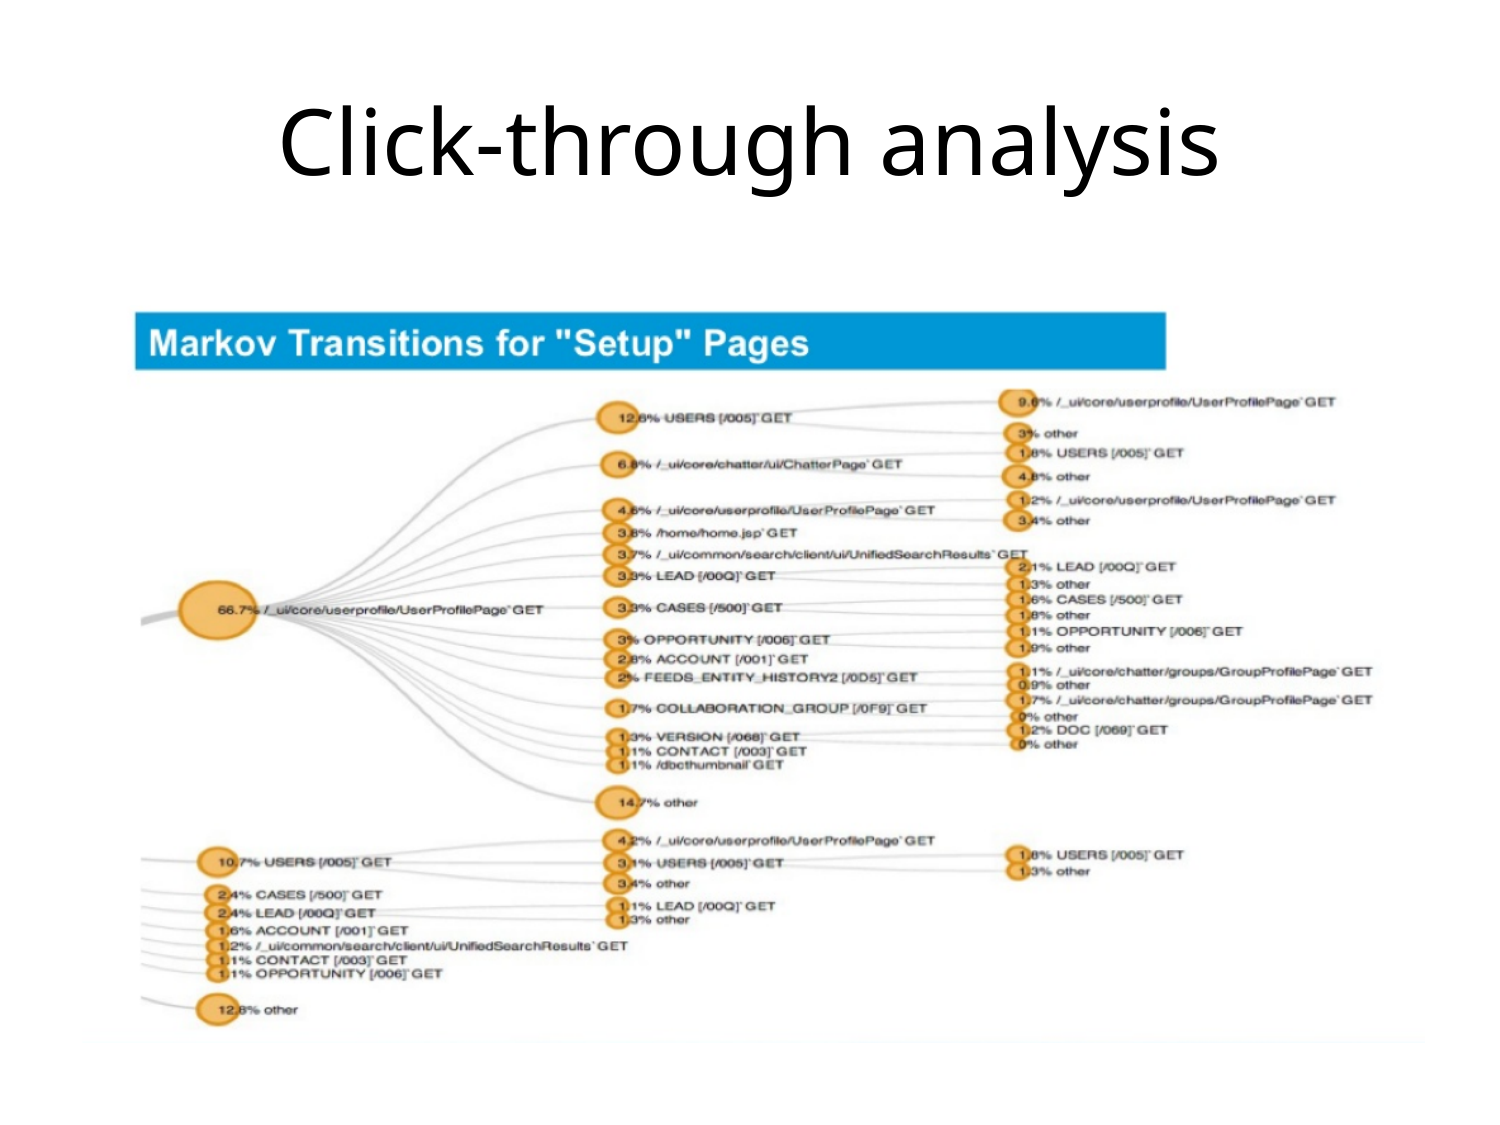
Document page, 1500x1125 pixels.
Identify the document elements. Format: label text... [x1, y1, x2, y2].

title Click-through analysis [75, 45, 1425, 233]
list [74, 262, 1426, 1087]
